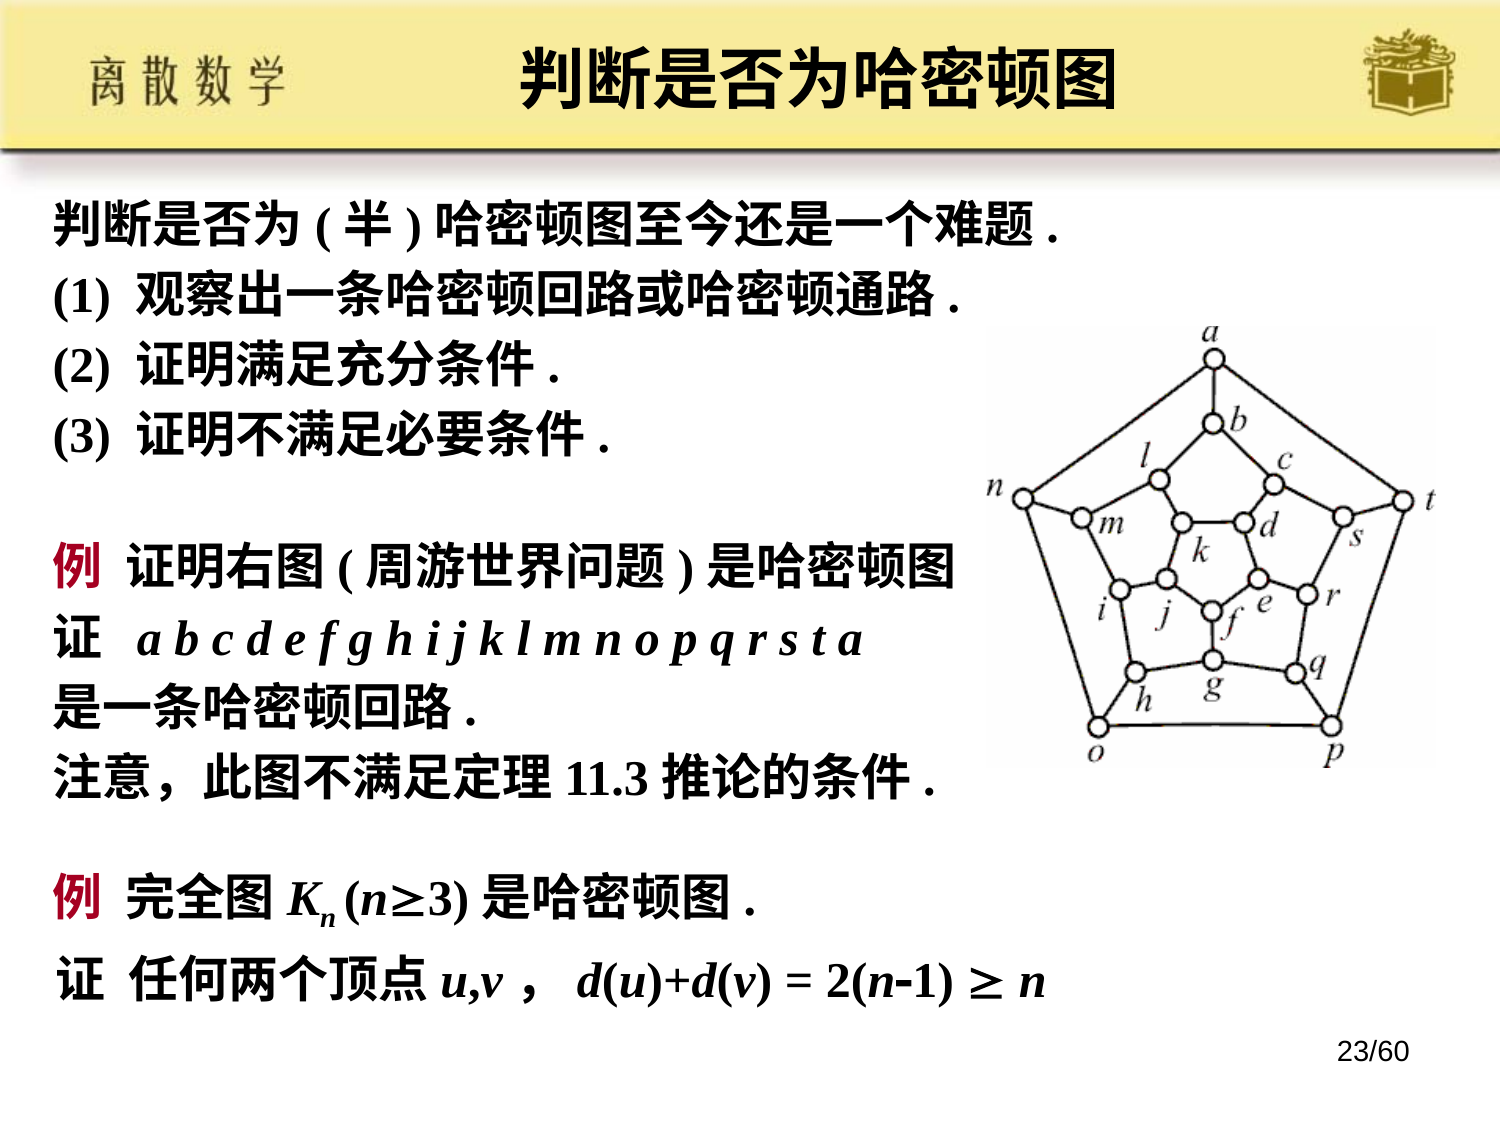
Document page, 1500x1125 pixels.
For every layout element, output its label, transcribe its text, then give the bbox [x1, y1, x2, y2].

text_box 证 任何两个顶点u,v，d(u)+d(v) = 2(n1)  n [41, 940, 1392, 1035]
list 判断是否为(半)哈密顿图至今还是一个难题. (1) 观察出一条哈密顿回路或哈密顿通路. (2) 证明满足充分条件. (3) 证明不满足必要条件. [37, 184, 1412, 325]
picture [0, 0, 1500, 1125]
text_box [37, 326, 1436, 769]
text_box 例 完全图Kn (n3)是哈密顿图. [37, 857, 1388, 941]
title 判断是否为哈密顿图 [324, 42, 1329, 112]
slide_number 23/60 [1074, 1024, 1426, 1103]
text_box 证 a b c d e f g h i j k l m n o p q r s t a 是一条哈密顿回路. 注意，此图不满足定理11.3推论的条件. [37, 775, 975, 823]
